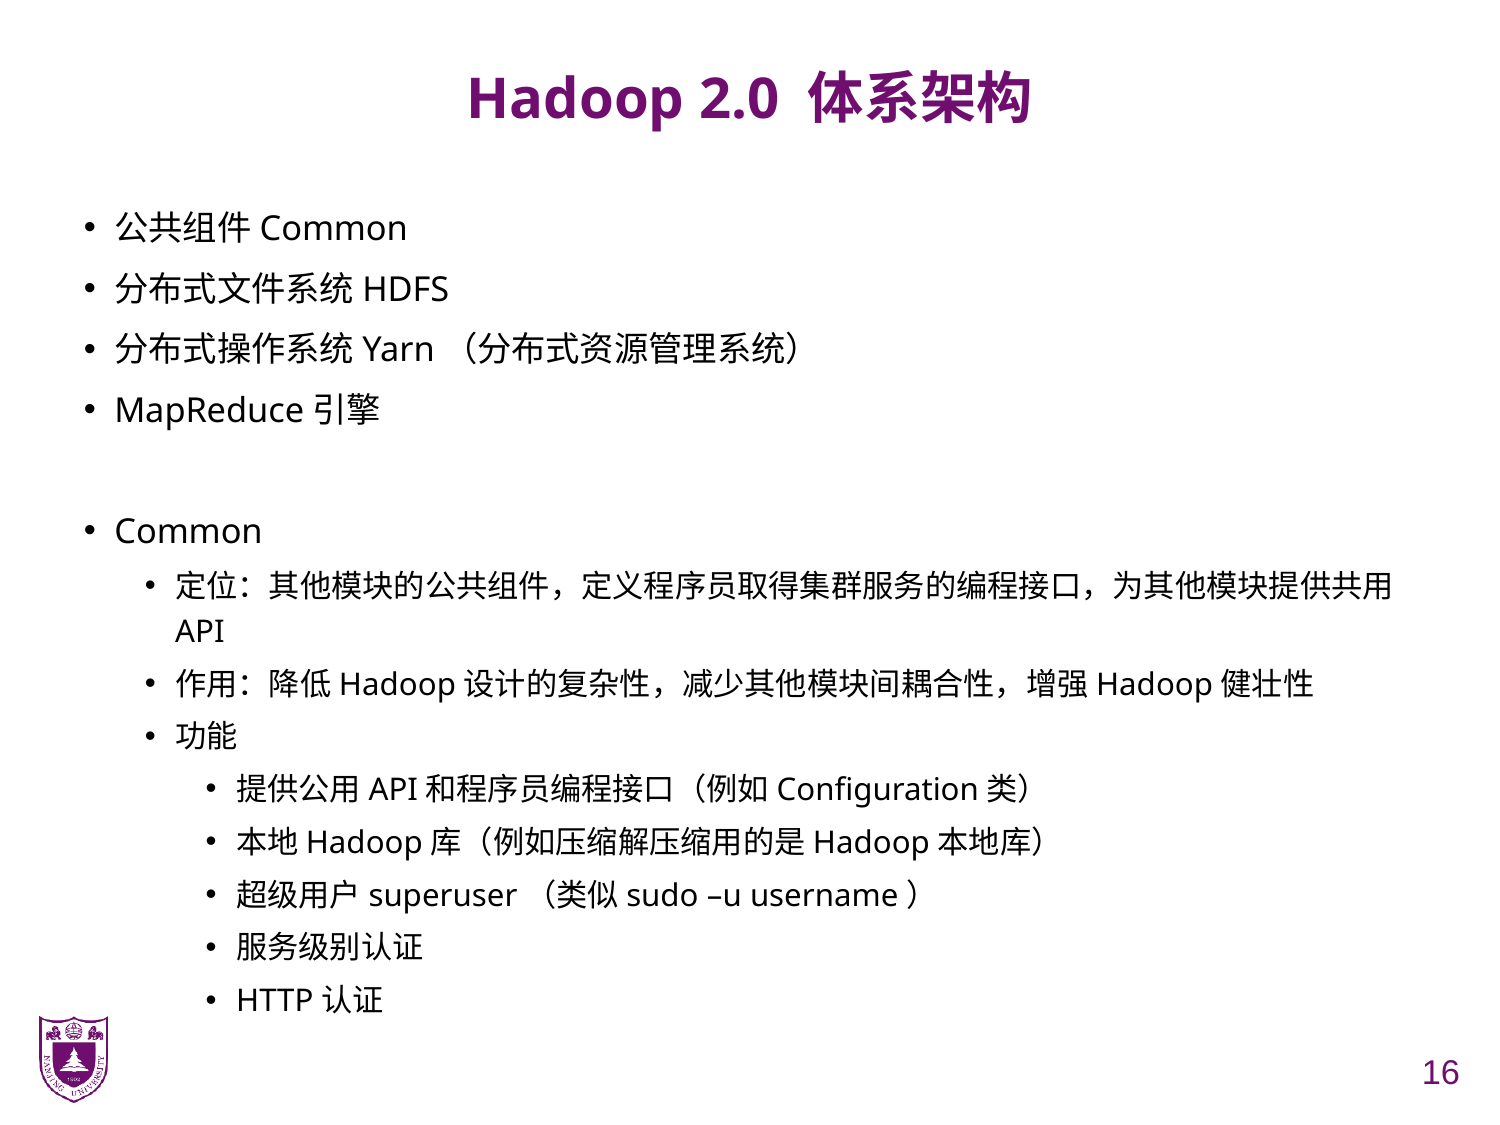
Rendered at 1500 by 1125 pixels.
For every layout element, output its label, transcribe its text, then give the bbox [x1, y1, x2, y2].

slide_number 16 [1370, 1047, 1475, 1095]
list 公共组件Common 分布式文件系统HDFS 分布式操作系统Yarn（分布式资源管理系统） MapReduce引擎 Common 定位：其他模块的公共组件，定义程序员取得集群服务的编程接口，为其他模块提供共用API 作用：降低Hadoop设计的复杂性，减少其他模块间耦合性，增强Hadoop健壮性 功能 提供公用API和程序员编程接口（例如Configuration类） 本地Hadoop库（例如压缩解压缩用的是Hadoop本地库） 超级用户superuser（类似sudo –u username） 服务级别认证 HTTP认证 [68, 194, 1431, 1048]
title Hadoop 2.0 体系架构 [68, 47, 1431, 154]
picture [39, 1016, 108, 1103]
